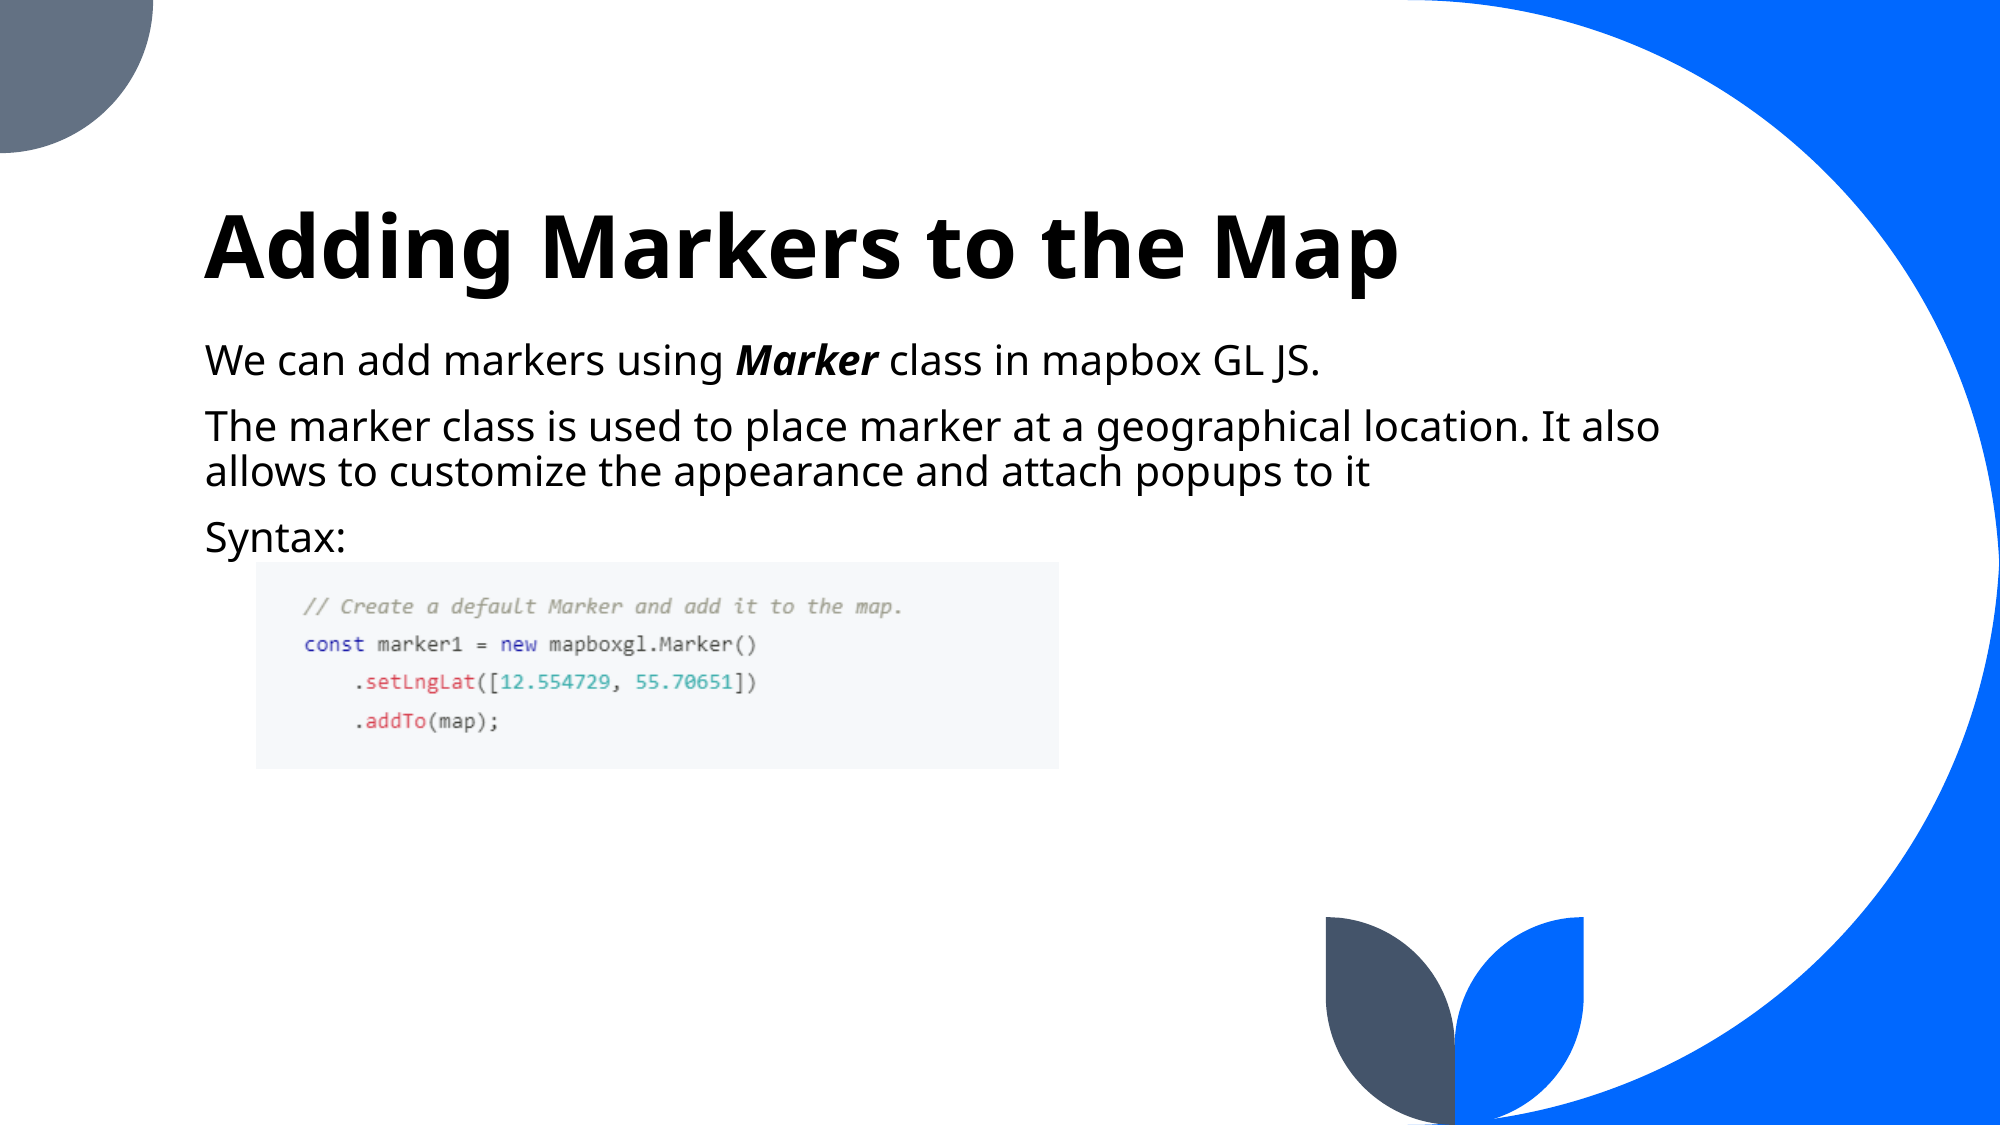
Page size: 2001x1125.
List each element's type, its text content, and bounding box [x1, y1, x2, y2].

picture [256, 562, 1059, 769]
title Adding Markers to the Map [190, 16, 1795, 303]
list We can add markers using Marker class in mapbox GL JS. The marker class is used to place marker at a geographical location. It also allows to customize the appearance and attach popups to it Syntax: [190, 332, 1795, 885]
